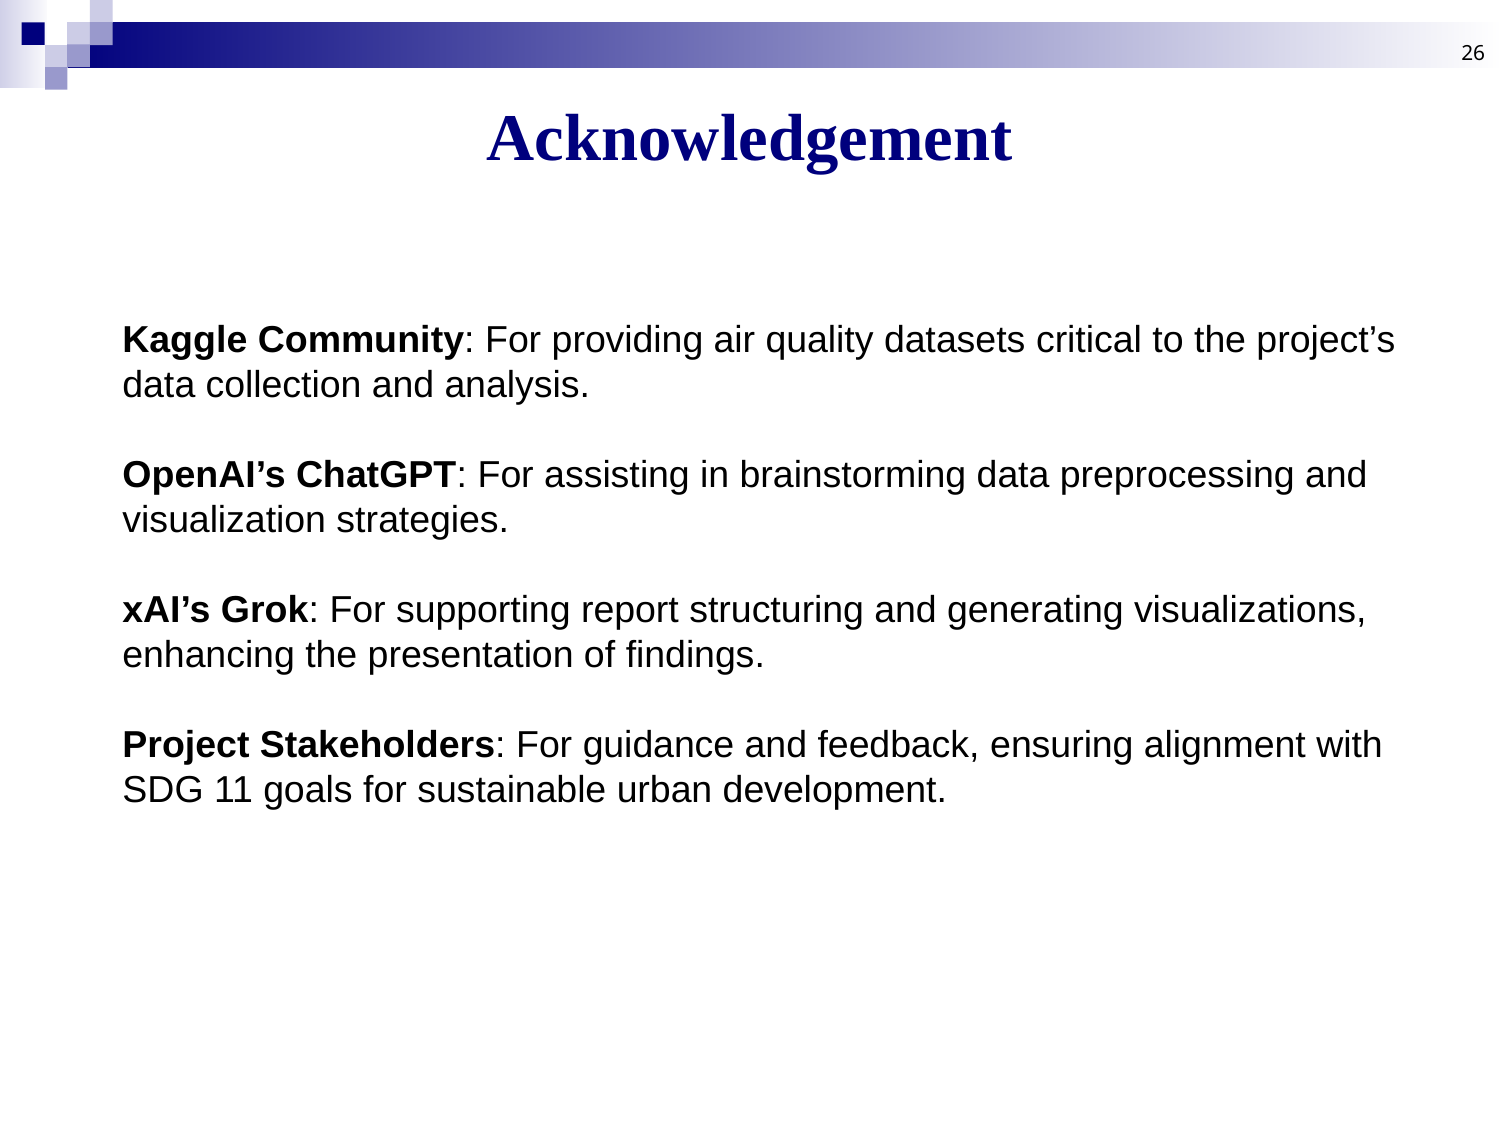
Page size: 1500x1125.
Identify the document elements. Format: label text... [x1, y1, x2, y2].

text_box Kaggle Community: For providing air quality datasets critical to the project’s data collection and analysis. OpenAI’s ChatGPT: For assisting in brainstorming data preprocessing and visualization strategies. xAI’s Grok: For supporting report structuring and generating visualizations, enhancing the presentation of findings. Project Stakeholders: For guidance and feedback, ensuring alignment with SDG 11 goals for sustainable urban development. [107, 307, 1469, 818]
title Acknowledgement [0, 32, 1500, 235]
slide_number 26 [1149, 0, 1500, 75]
